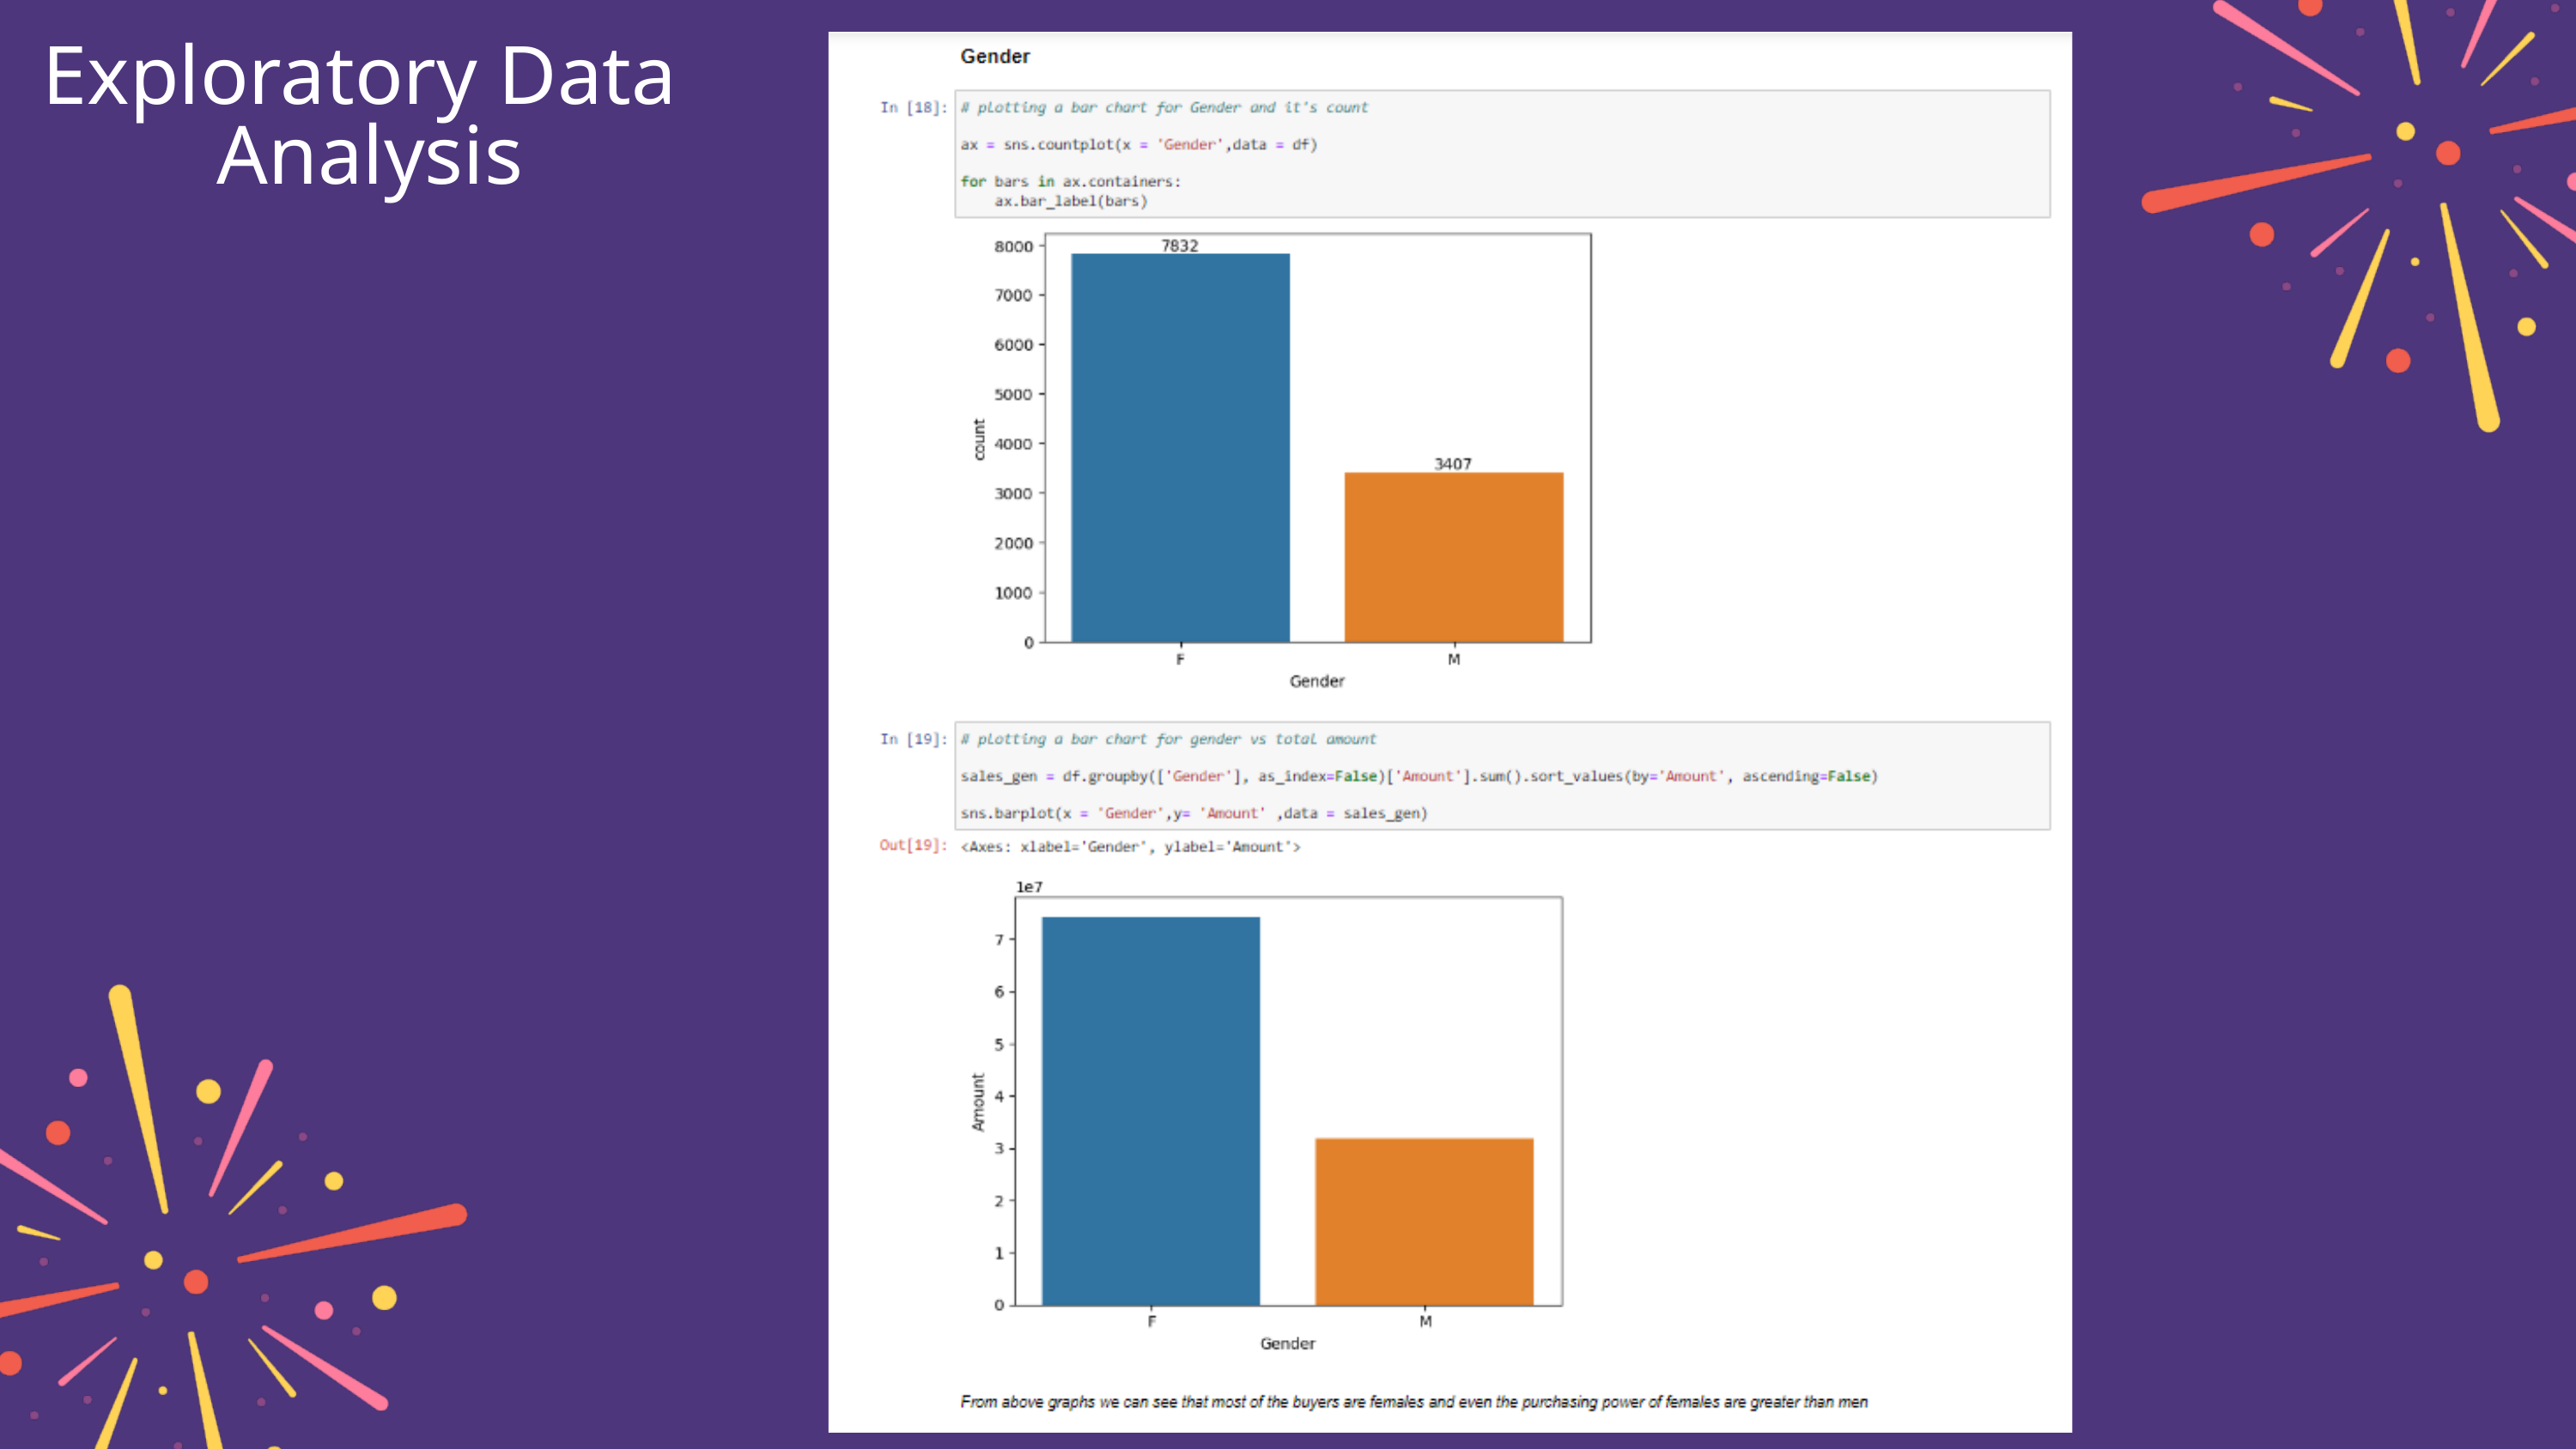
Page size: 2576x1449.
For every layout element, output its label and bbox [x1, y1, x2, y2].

text_box [0, 31, 950, 258]
text_box [2141, 0, 2576, 435]
text_box [0, 984, 469, 1449]
text_box [828, 32, 2073, 1433]
